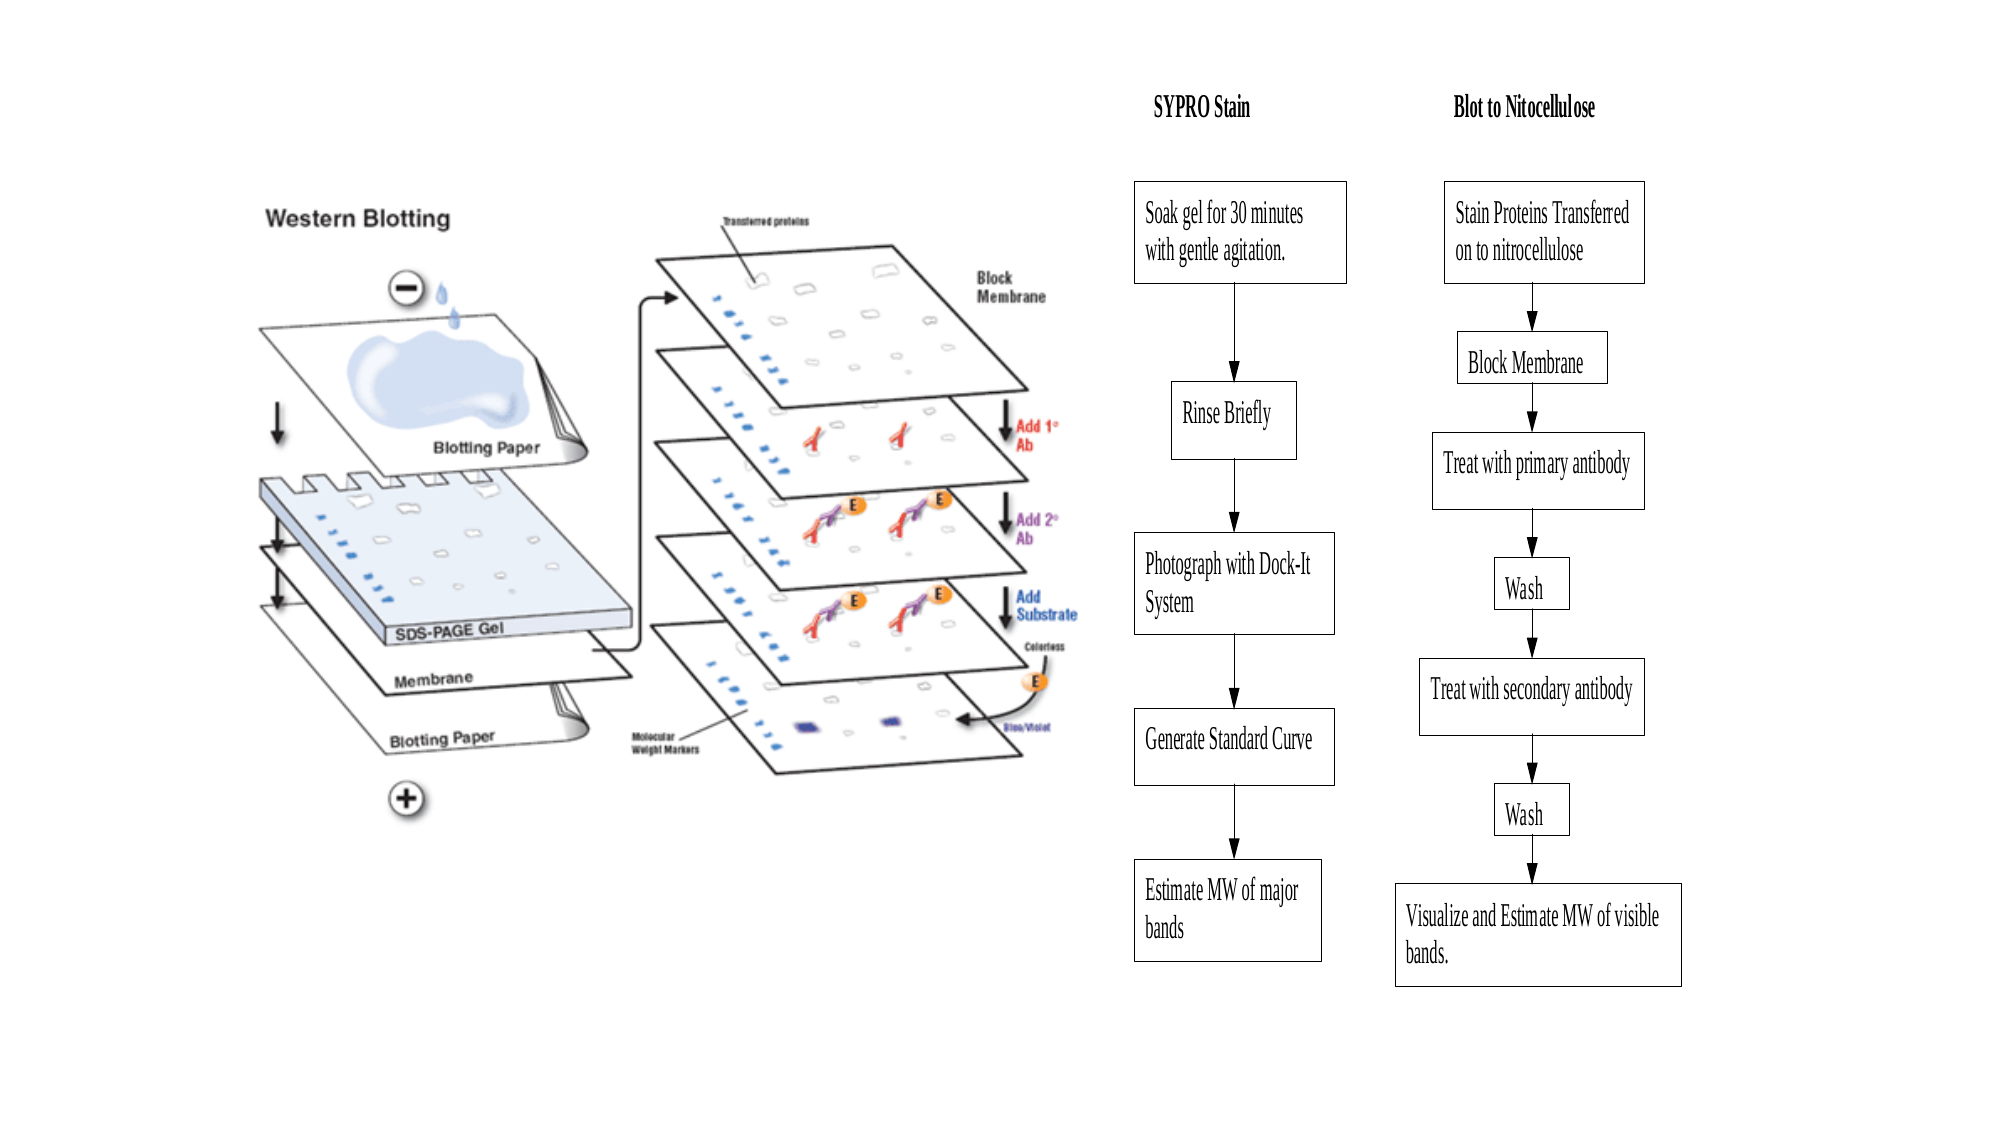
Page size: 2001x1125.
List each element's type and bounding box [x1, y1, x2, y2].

text_box [1120, 87, 1750, 988]
picture [249, 199, 1088, 830]
